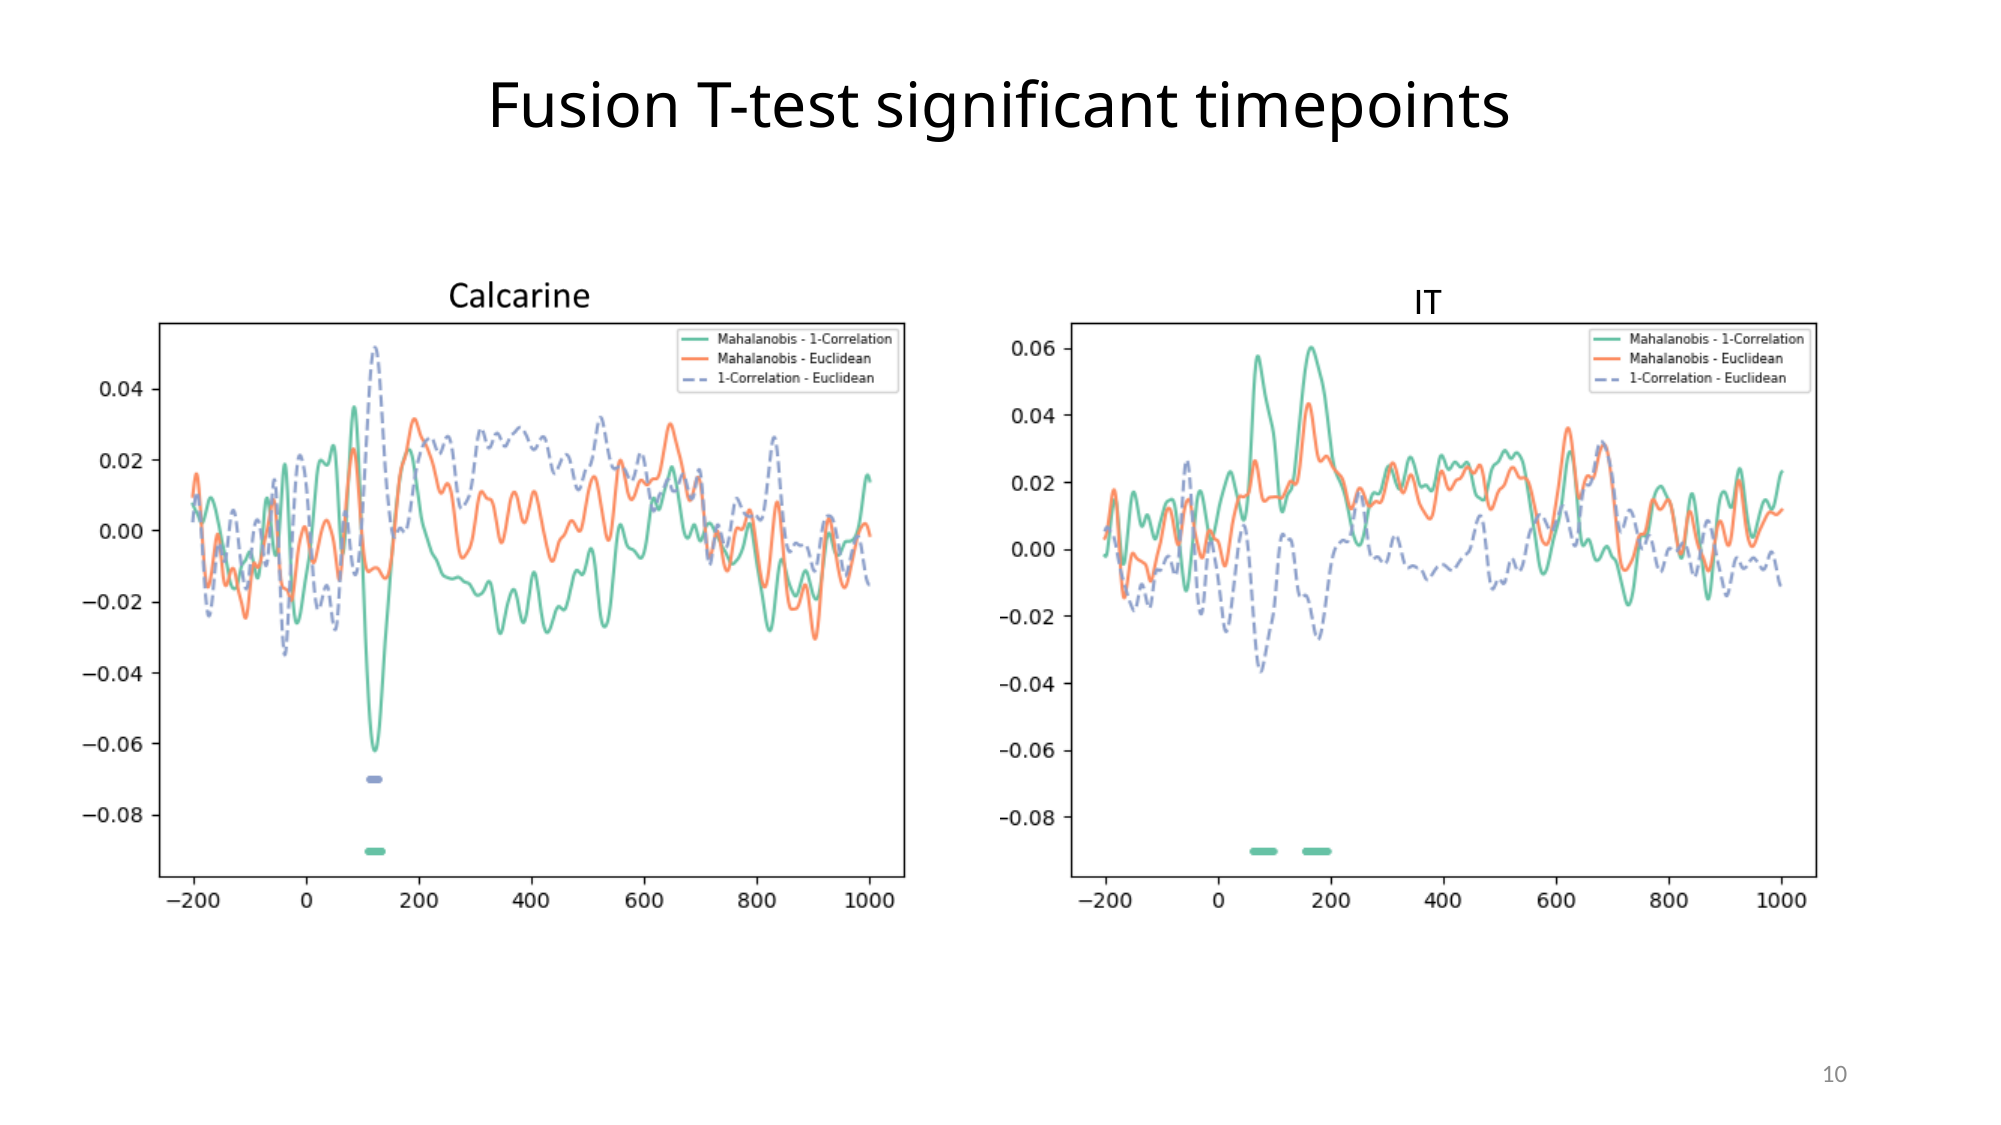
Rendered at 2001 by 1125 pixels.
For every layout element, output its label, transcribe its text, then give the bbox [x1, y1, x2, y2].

picture [39, 236, 1000, 957]
slide_number 10 [1412, 1042, 1863, 1103]
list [1000, 236, 1912, 957]
title Fusion T-test significant timepoints [137, 59, 1863, 156]
